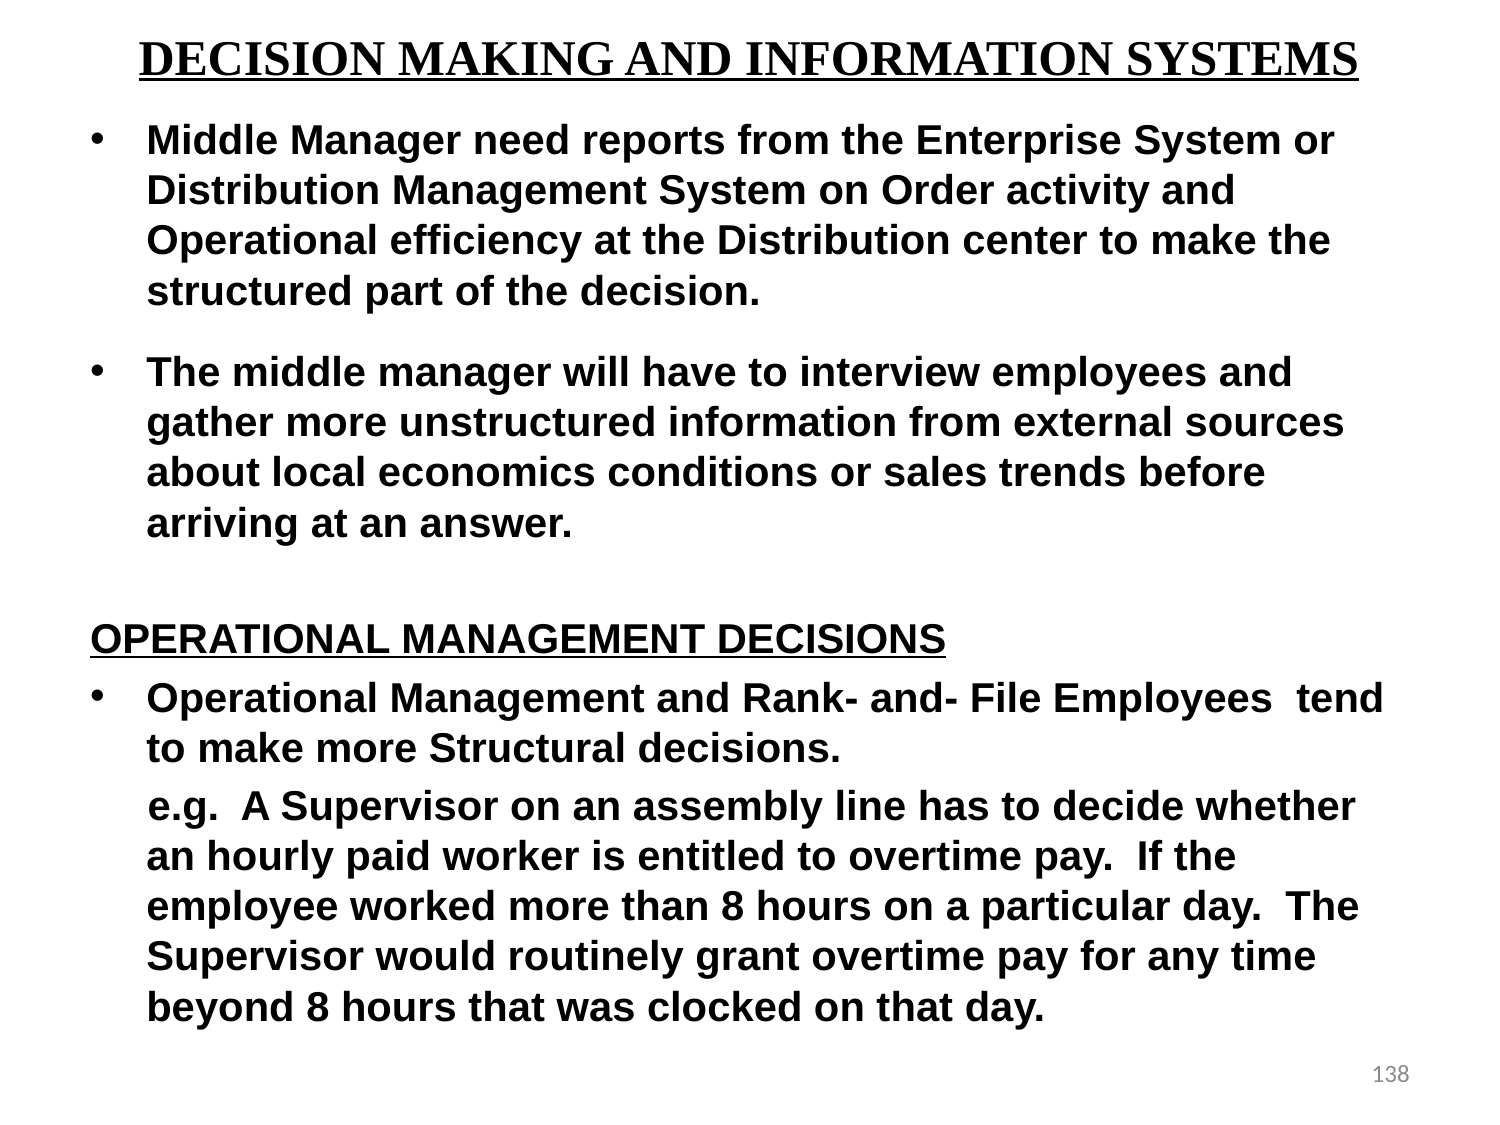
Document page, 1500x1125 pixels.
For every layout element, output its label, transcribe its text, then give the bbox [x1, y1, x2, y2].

title DECISION MAKING AND INFORMATION SYSTEMS [72, 16, 1425, 94]
list Middle Manager need reports from the Enterprise System or Distribution Management System on Order activity and Operational efficiency at the Distribution center to make the structured part of the decision. The middle manager will have to interview employees and gather more unstructured information from external sources about local economics conditions or sales trends before arriving at an answer. OPERATIONAL MANAGEMENT DECISIONS Operational Management and Rank- and- File Employees tend to make more Structural decisions. e.g. A Supervisor on an assembly line has to decide whether an hourly paid worker is entitled to overtime pay. If the employee worked more than 8 hours on a particular day. The Supervisor would routinely grant overtime pay for any time beyond 8 hours that was clocked on that day. [75, 105, 1425, 1090]
slide_number 138 [1074, 1042, 1425, 1103]
